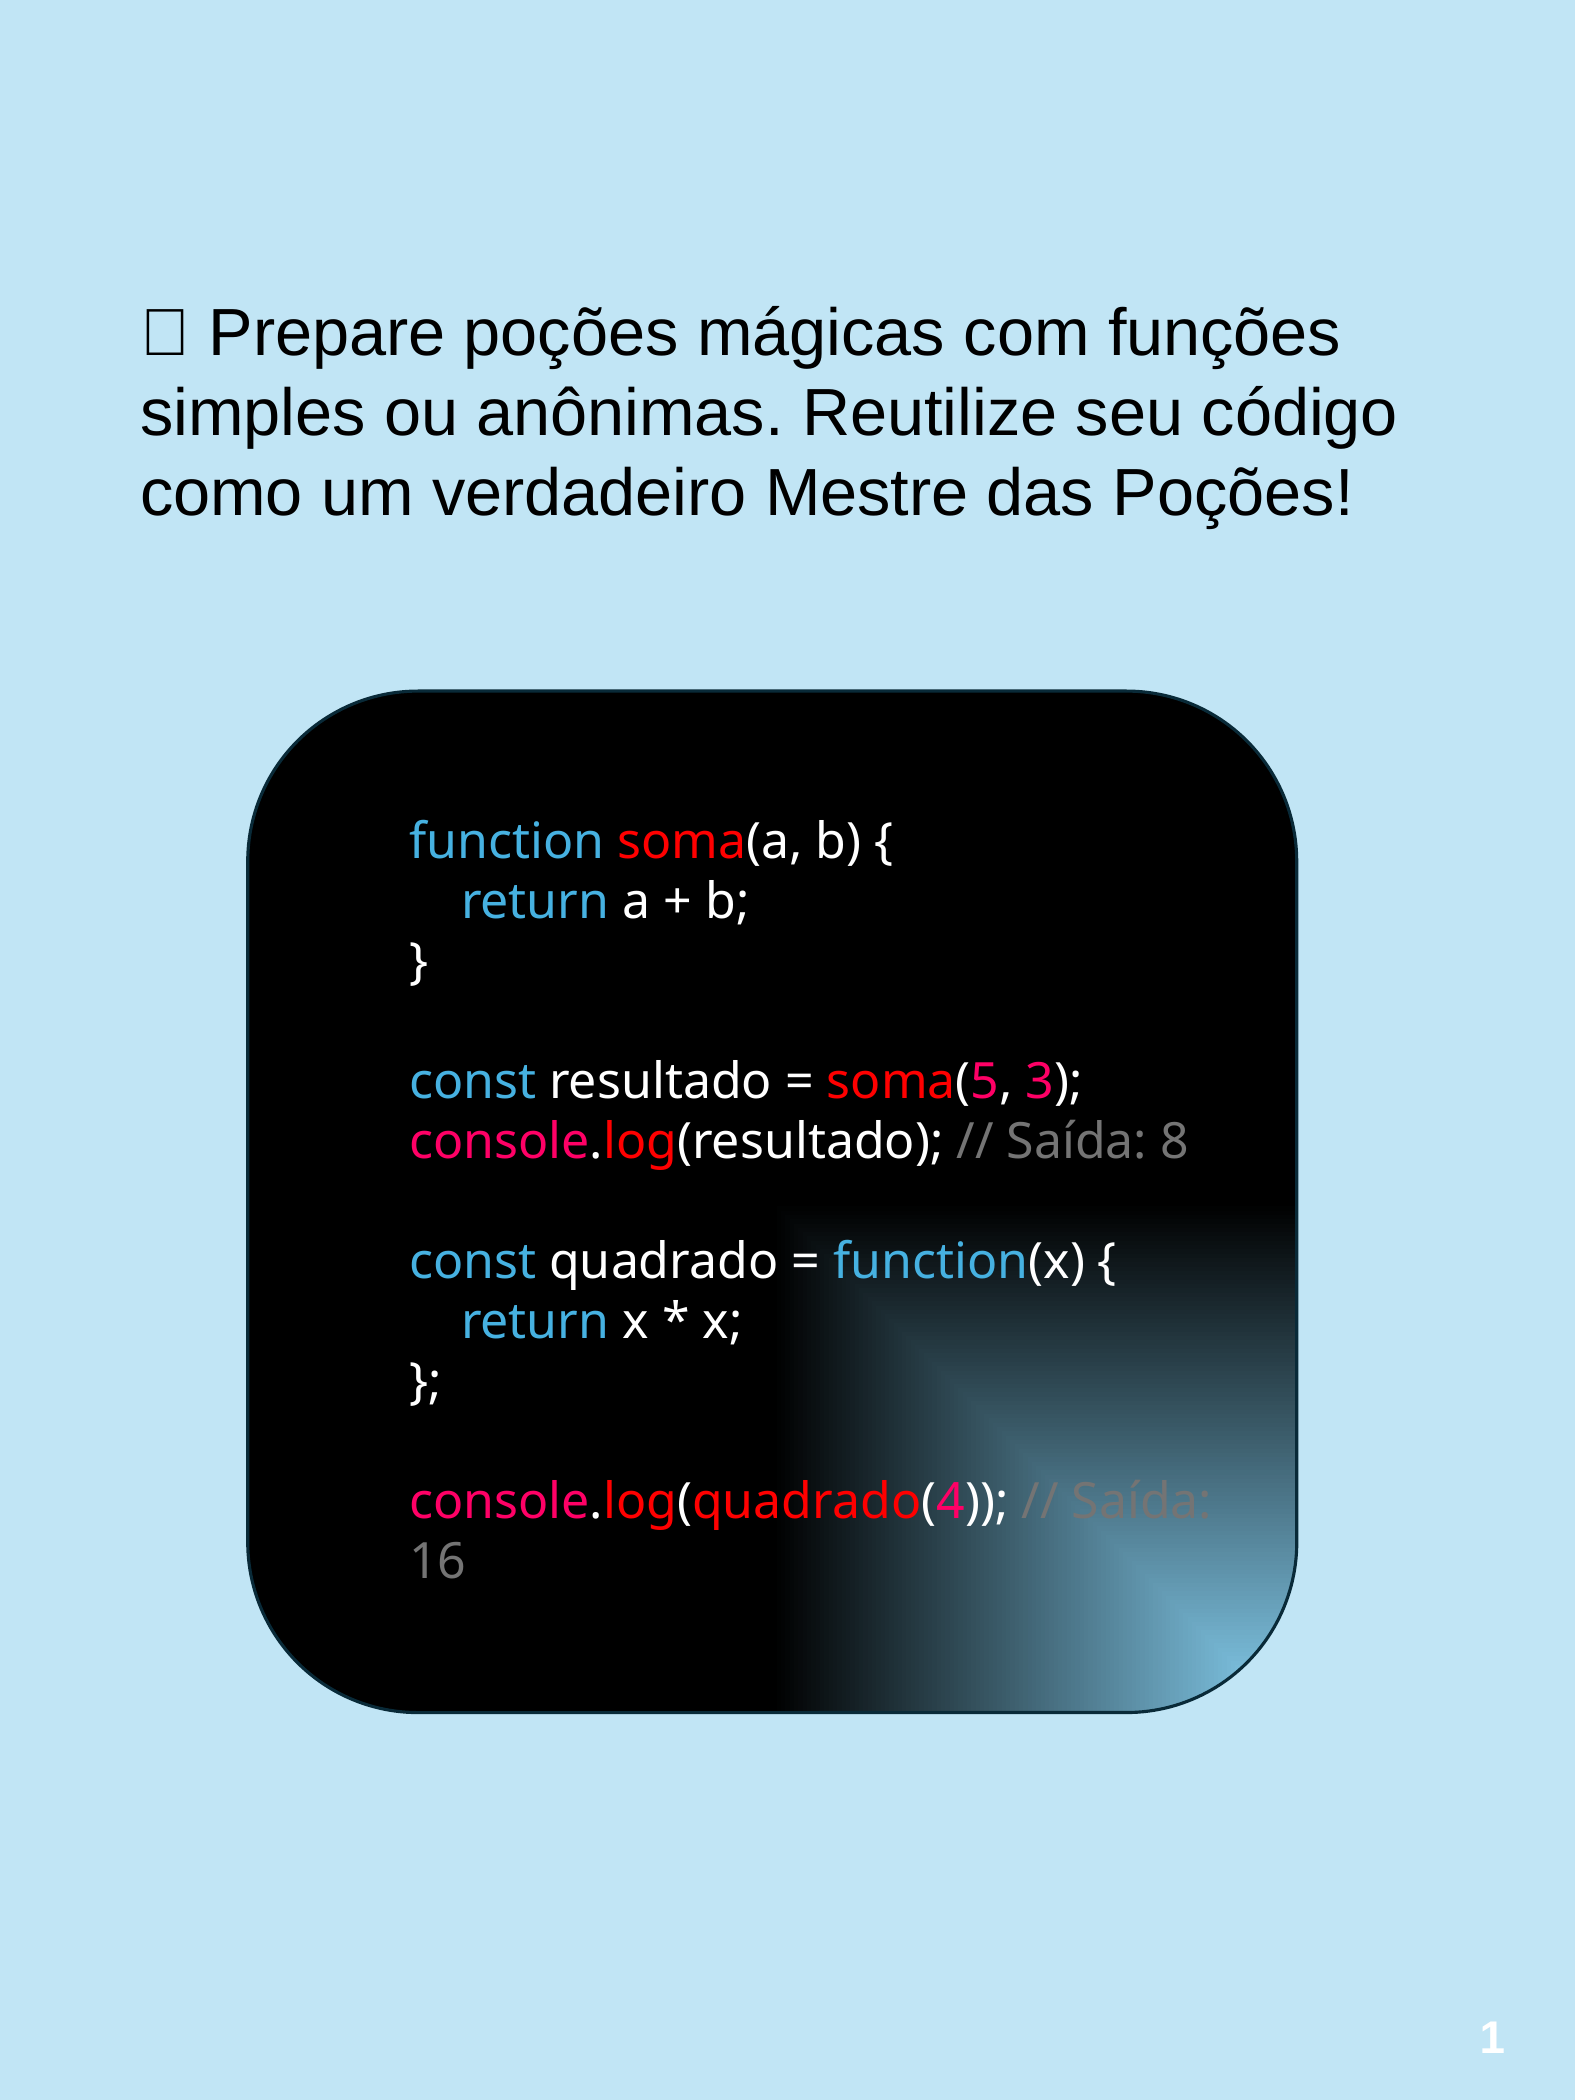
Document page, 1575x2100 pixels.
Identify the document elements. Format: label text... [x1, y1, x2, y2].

text_box 🍵 Prepare poções mágicas com funções simples ou anônimas. Reutilize seu código como um verdadeiro Mestre das Poções! [125, 281, 1477, 537]
text_box function soma(a, b) { return a + b; } const resultado = soma(5, 3); console.log(resultado); // Saída: 8 const quadrado = function(x) { return x * x; }; console.log(quadrado(4)); // Saída: 16 [394, 801, 1250, 1596]
text_box 1 [1464, 2000, 1525, 2071]
text_box [246, 689, 1299, 1715]
